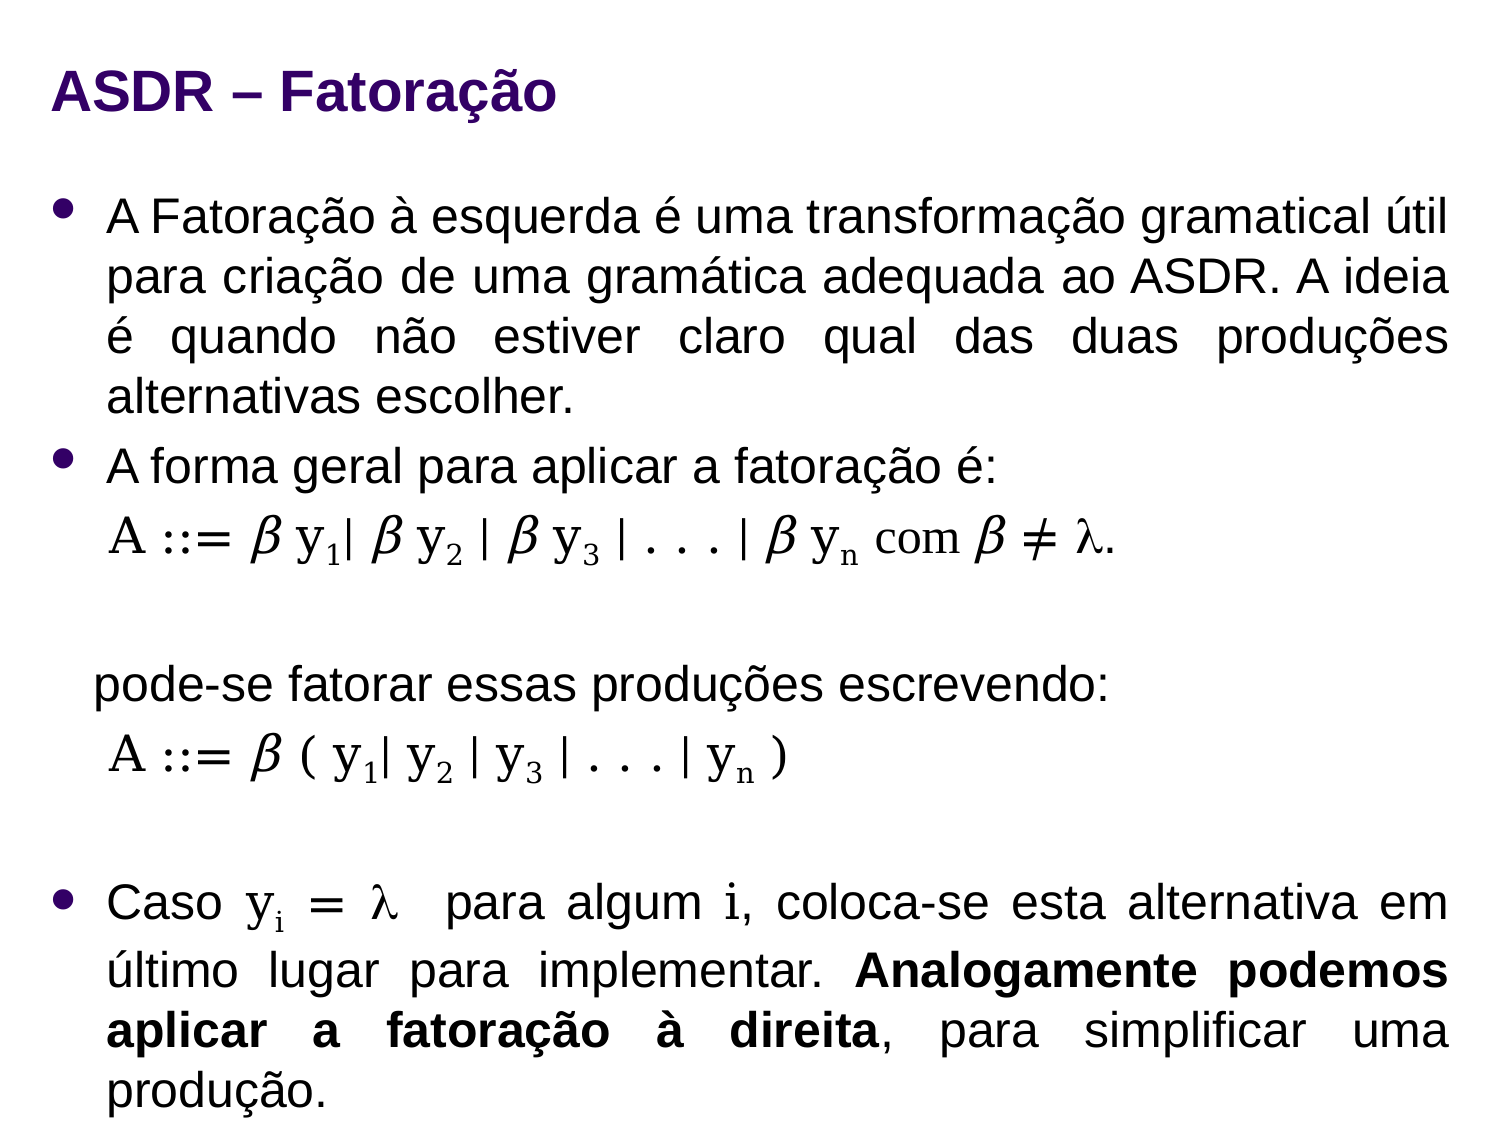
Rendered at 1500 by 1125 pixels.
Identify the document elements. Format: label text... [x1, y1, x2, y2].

title ASDR – Fatoração [35, 0, 1465, 175]
list A Fatoração à esquerda é uma transformação gramatical útil para criação de uma gramática adequada ao ASDR. A ideia é quando não estiver claro qual das duas produções alternativas escolher. A forma geral para aplicar a fatoração é: A ::= β y1| β y2 | β y3 | . . . | β yn com β ≠ . pode-se fatorar essas produções escrevendo: A ::= β ( y1| y2 | y3 | . . . | yn ) Caso yi =  para algum i, coloca-se esta alternativa em último lugar para implementar. Analogamente podemos aplicar a fatoração à direita, para simplificar uma produção. [35, 175, 1465, 1067]
